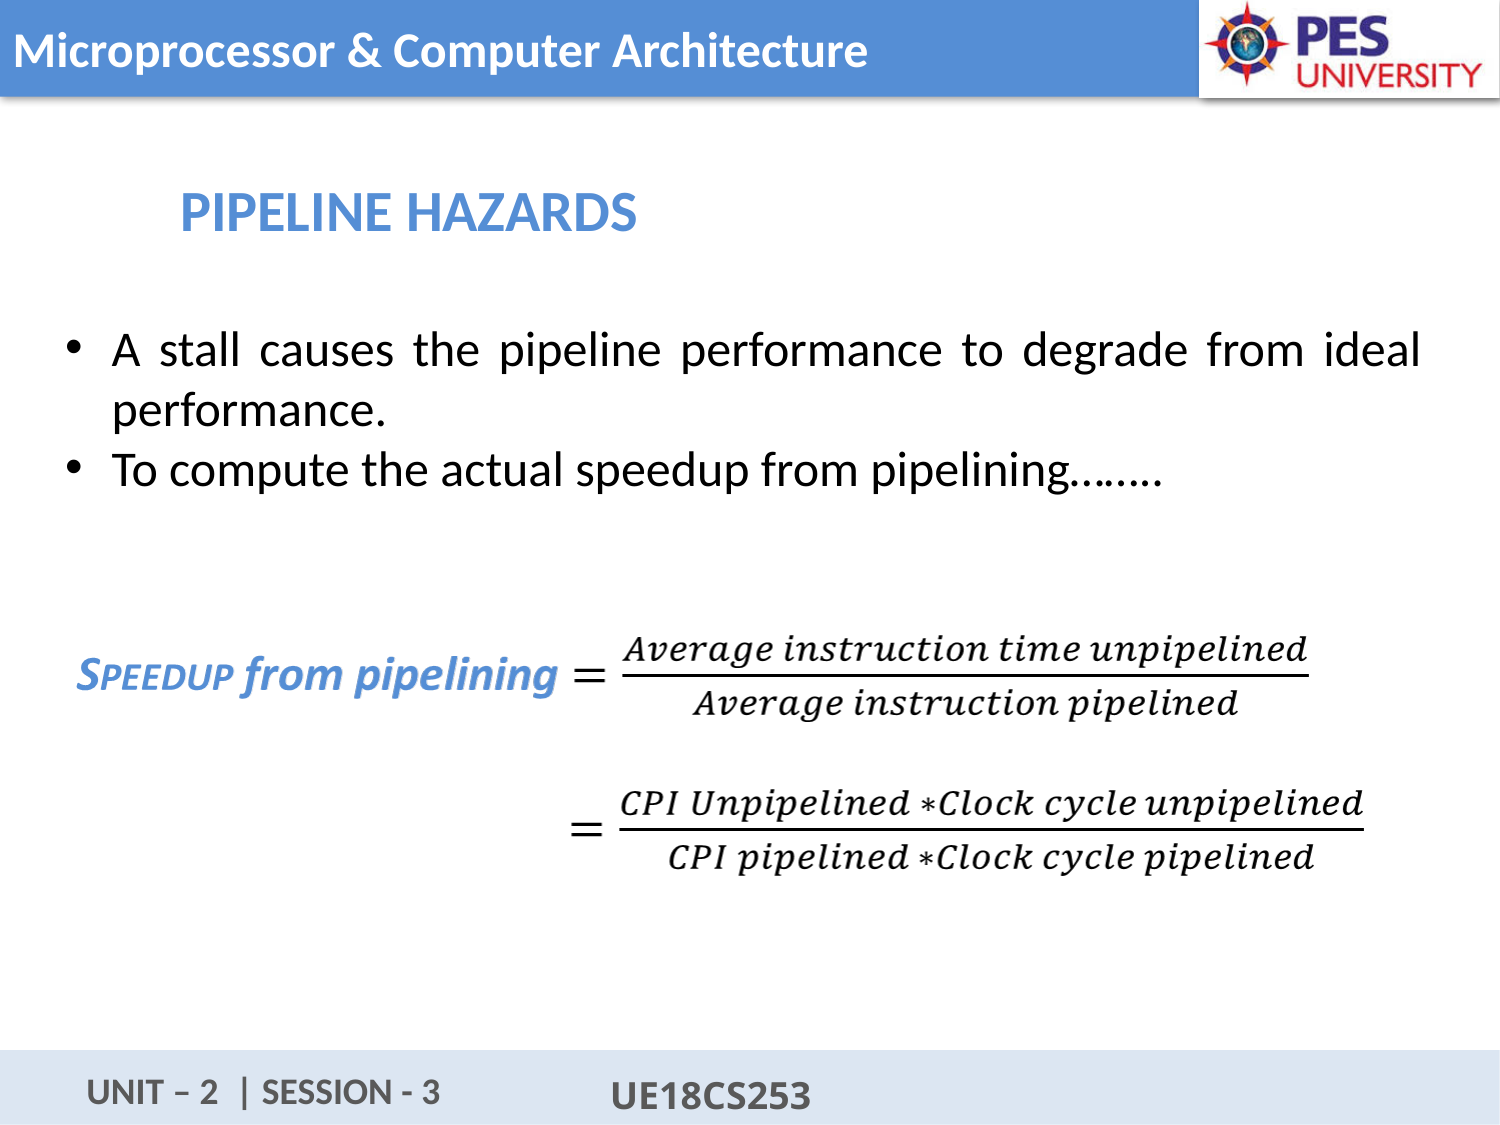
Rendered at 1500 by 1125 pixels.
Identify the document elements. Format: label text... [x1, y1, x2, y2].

text_box Pipeline Hazards [165, 165, 667, 251]
text_box [62, 620, 1474, 886]
text_box A stall causes the pipeline performance to degrade from ideal performance. To compute the actual speedup from pipelining…….. [50, 308, 1438, 504]
picture [1199, 0, 1500, 98]
